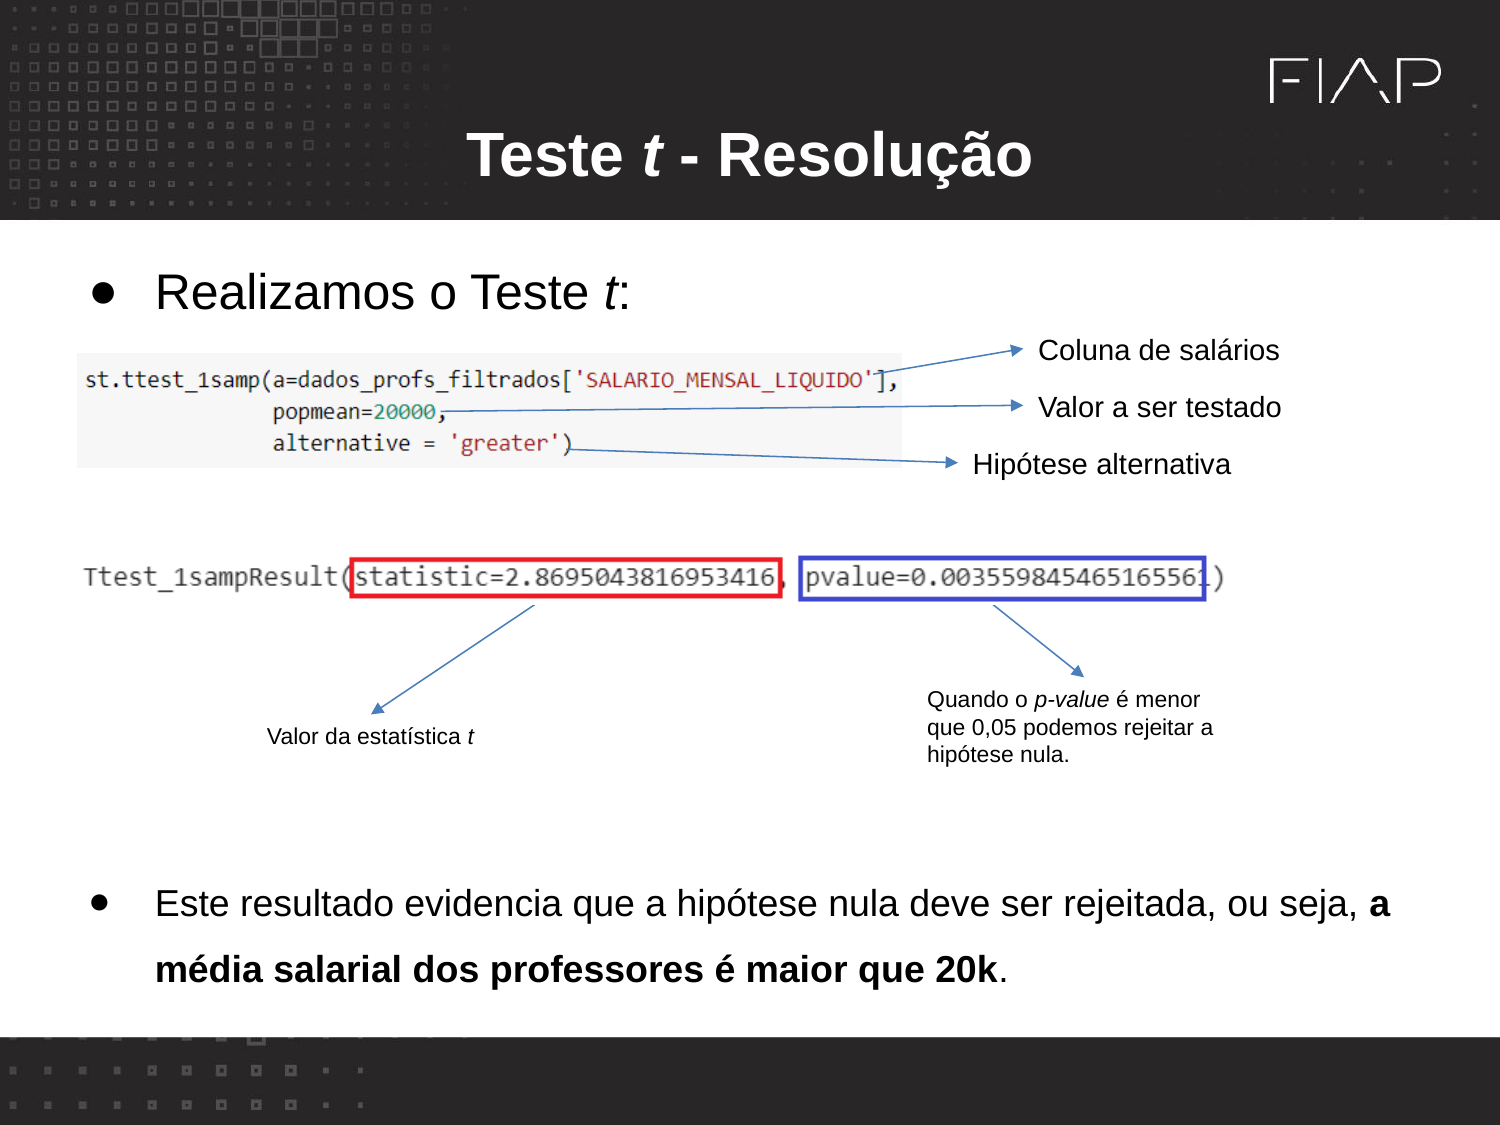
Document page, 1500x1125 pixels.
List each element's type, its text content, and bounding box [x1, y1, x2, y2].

text_box Realizamos o Teste t: Este resultado evidencia que a hipótese nula deve ser rejeitada, ou seja, a média salarial dos professores é maior que 20k. [64, 243, 1415, 986]
text_box Coluna de salários [1023, 323, 1318, 374]
text_box Quando o p-value é menor que 0,05 podemos rejeitar a hipótese nula. [912, 677, 1256, 775]
picture [77, 353, 902, 468]
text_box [565, 449, 959, 464]
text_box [440, 405, 1024, 412]
text_box Teste t - Resolução [74, 57, 1425, 246]
picture [0, 0, 1500, 804]
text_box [872, 348, 1024, 375]
picture [0, 1038, 1500, 1125]
text_box Valor da estatística t [252, 714, 490, 757]
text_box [370, 614, 540, 715]
text_box Hipótese alternativa [957, 437, 1256, 488]
text_box Valor a ser testado [1023, 380, 1304, 431]
picture [76, 547, 1239, 605]
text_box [992, 614, 1085, 678]
